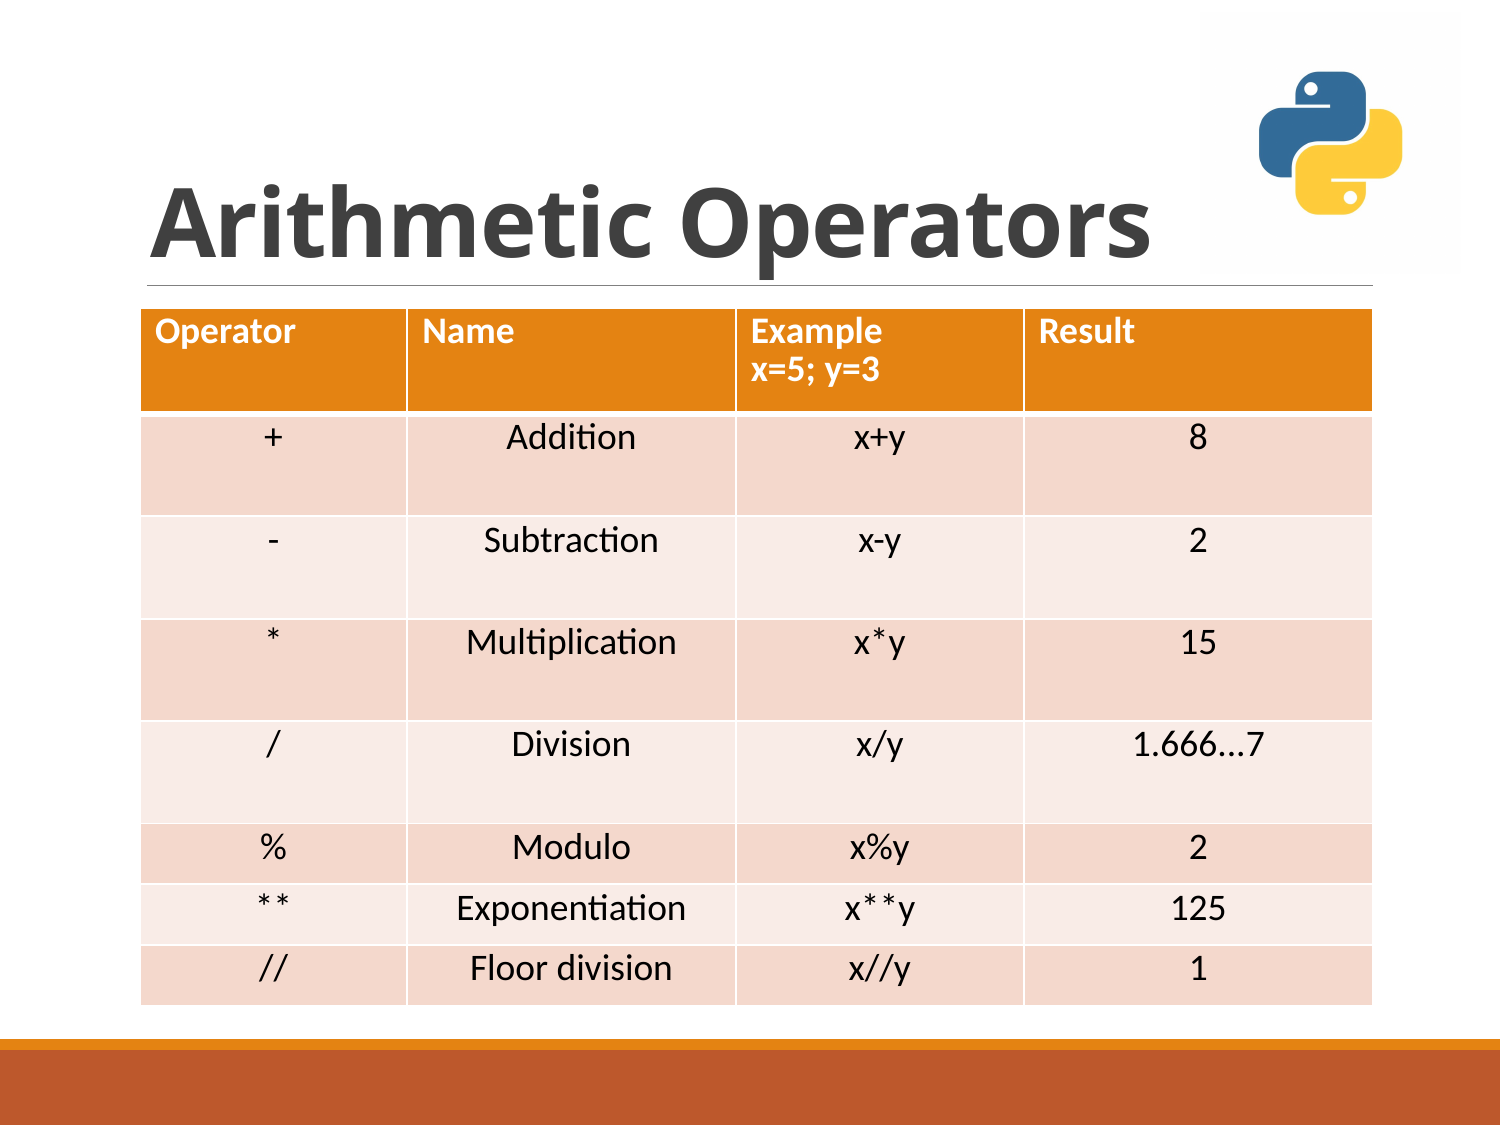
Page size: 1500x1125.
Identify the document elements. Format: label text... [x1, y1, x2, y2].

table_header Result [1025, 309, 1372, 411]
table_cell x*y [737, 620, 1023, 720]
table_cell x+y [737, 417, 1023, 515]
table_cell ** [141, 885, 406, 944]
table_cell + [141, 417, 406, 515]
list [1199, 11, 1462, 274]
table_cell Modulo [408, 824, 735, 883]
table_cell Multiplication [408, 620, 735, 720]
table_header Name [408, 309, 735, 411]
table_cell Addition [408, 417, 735, 515]
table_cell 1 [1025, 946, 1372, 1005]
table_cell 1.666...7 [1025, 722, 1372, 823]
table_cell * [141, 620, 406, 720]
table_cell // [141, 946, 406, 1005]
table_cell Exponentiation [408, 885, 735, 944]
table_header Example x=5; y=3 [737, 309, 1023, 411]
table_cell x**y [737, 885, 1023, 944]
table_cell x//y [737, 946, 1023, 1005]
table_cell 2 [1025, 517, 1372, 618]
table_cell x%y [737, 824, 1023, 883]
table_cell Subtraction [408, 517, 735, 618]
table_cell x-y [737, 517, 1023, 618]
table_cell 2 [1025, 824, 1372, 883]
table_cell x/y [737, 722, 1023, 823]
table_cell - [141, 517, 406, 618]
table_cell 125 [1025, 885, 1372, 944]
table_cell Floor division [408, 946, 735, 1005]
table_header Operator [141, 309, 406, 411]
table_cell 8 [1025, 417, 1372, 515]
table_cell Division [408, 722, 735, 823]
title Arithmetic Operators [135, 47, 1373, 285]
table_cell / [141, 722, 406, 823]
table_cell 15 [1025, 620, 1372, 720]
table_cell % [141, 824, 406, 883]
